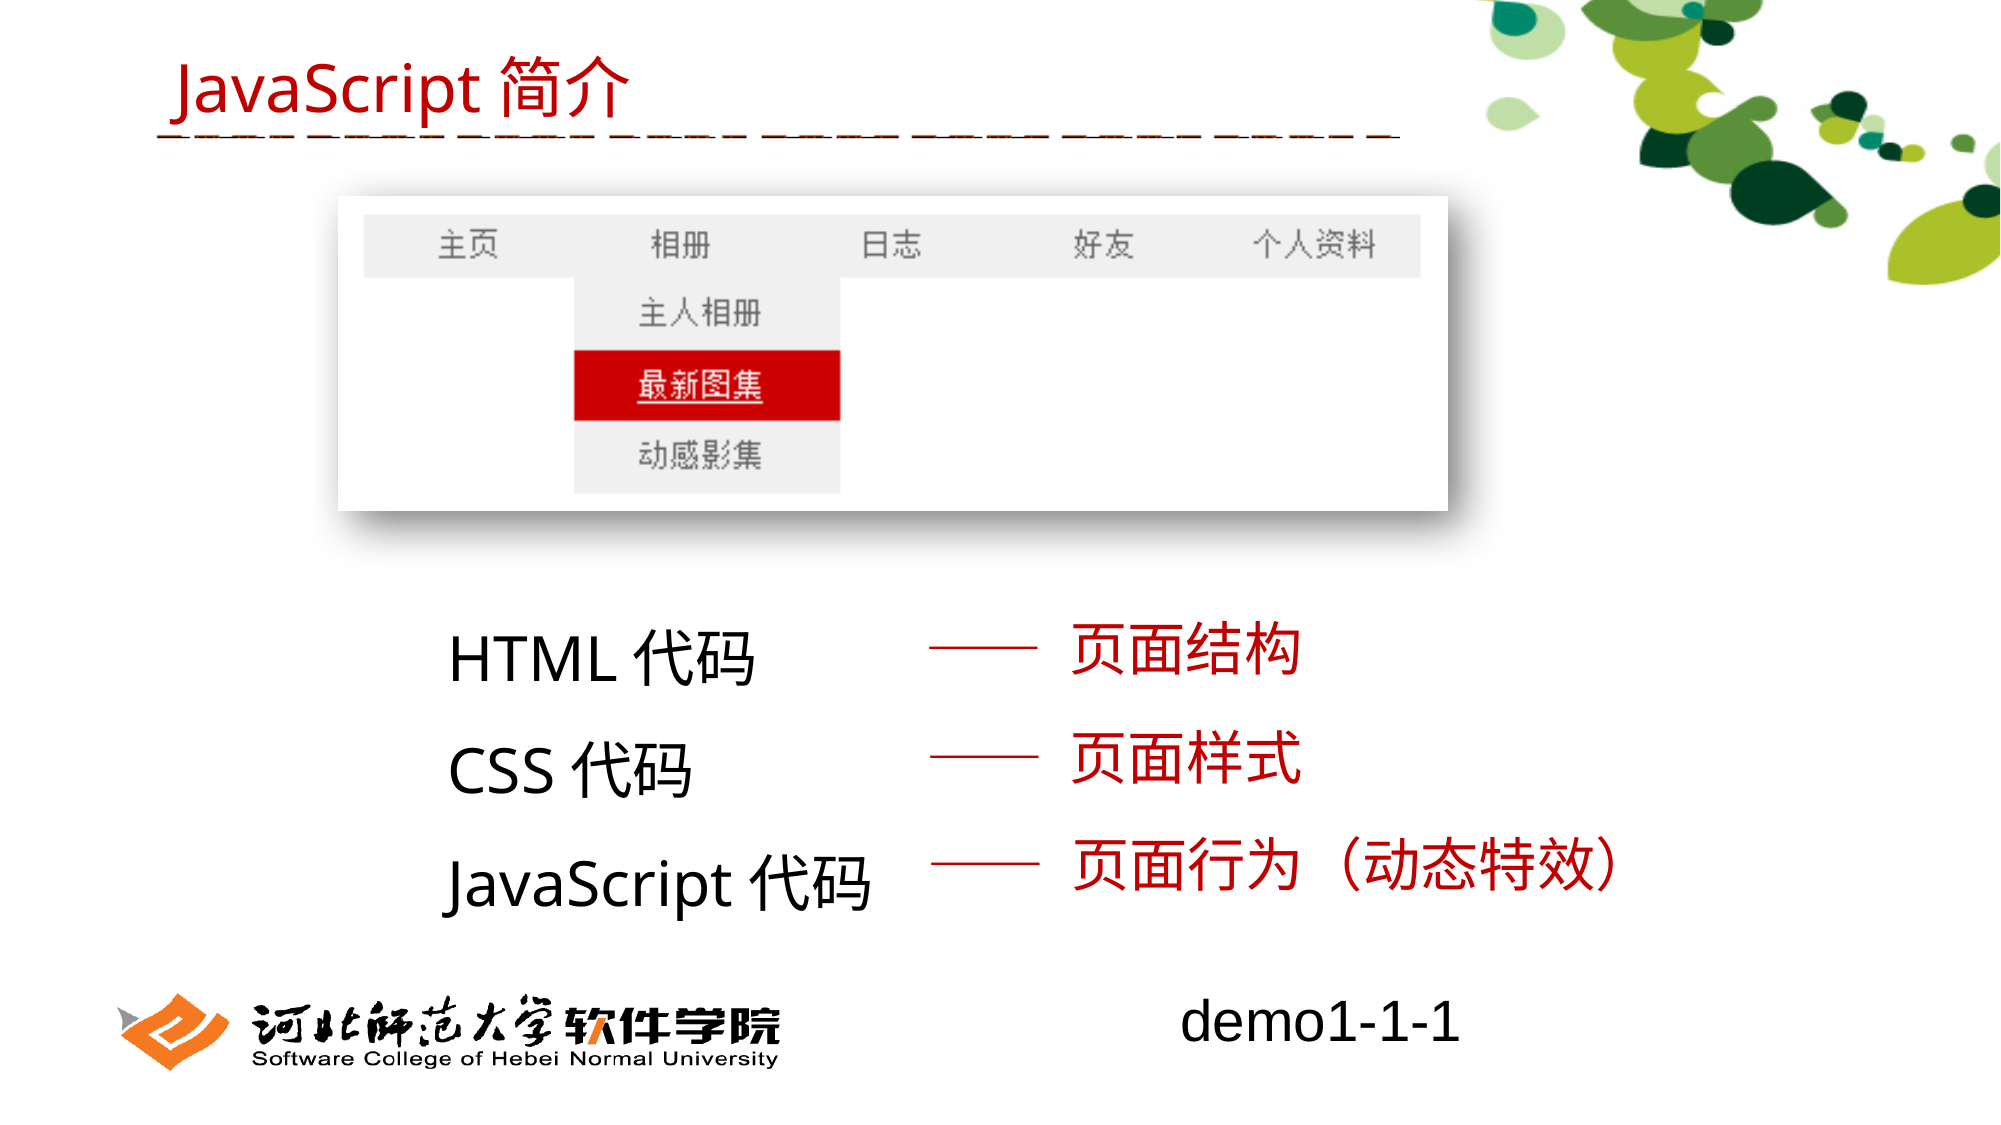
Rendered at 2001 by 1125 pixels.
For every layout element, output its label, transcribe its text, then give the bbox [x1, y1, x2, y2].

text_box JavaScript简介 [160, 38, 1505, 120]
text_box HTML代码 CSS代码 JavaScript代码 [432, 574, 1591, 927]
picture [0, 0, 2001, 1125]
text_box —— 页面结构 [911, 604, 1318, 690]
text_box demo1-1-1 [1165, 976, 1709, 1061]
text_box —— 页面行为（动态特效） [912, 820, 1669, 906]
text_box —— 页面样式 [911, 714, 1318, 799]
